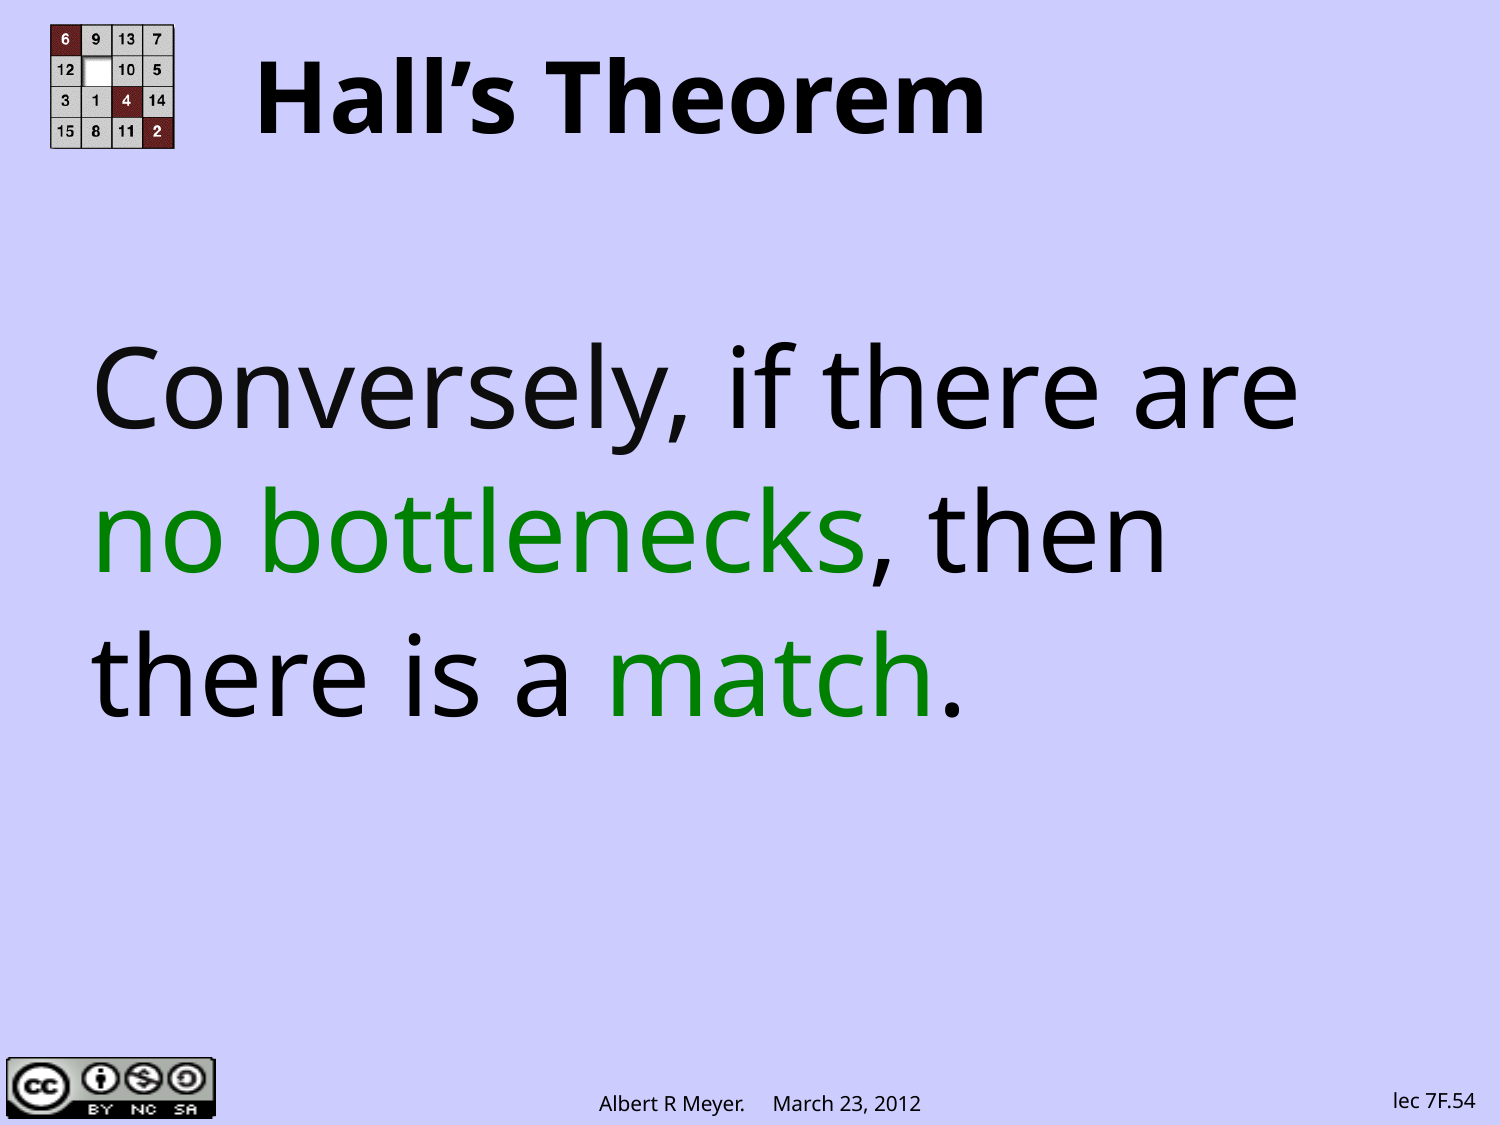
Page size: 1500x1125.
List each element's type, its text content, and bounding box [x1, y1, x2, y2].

title Hall’s Theorem [237, 0, 1476, 188]
list Conversely, if there are no bottlenecks, then there is a match. [74, 323, 1439, 790]
slide_number lec 7F.54 [1247, 1079, 1491, 1121]
picture [6, 1057, 216, 1119]
picture [50, 24, 175, 149]
